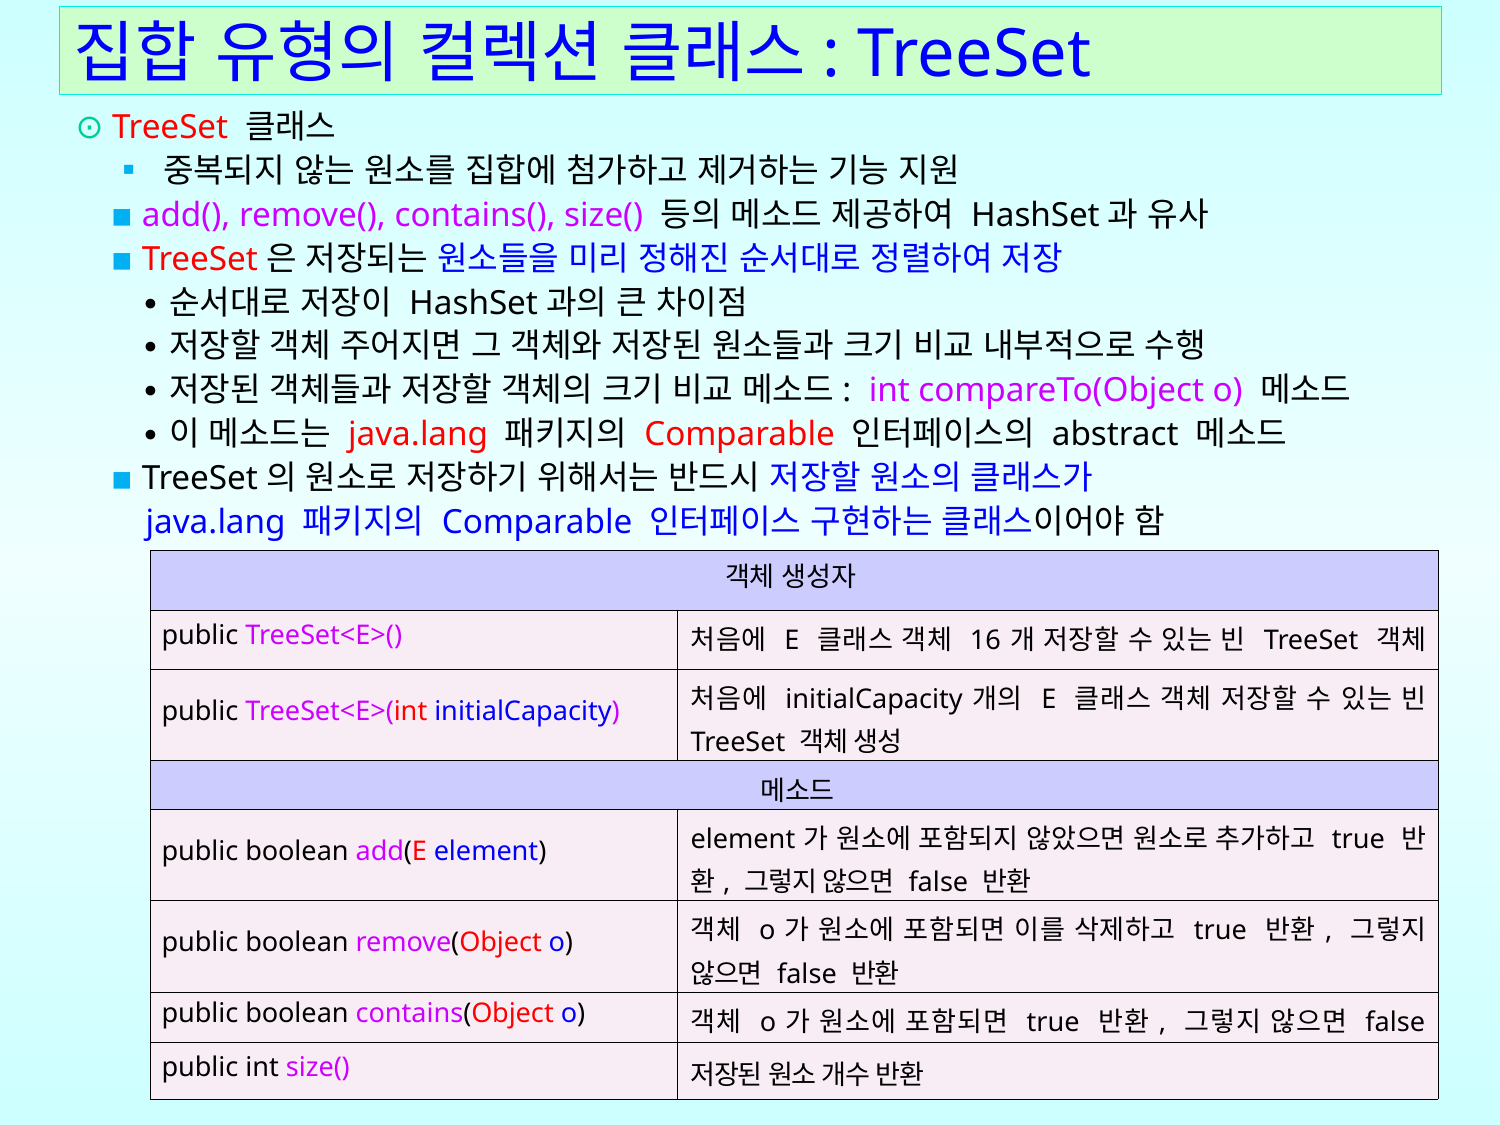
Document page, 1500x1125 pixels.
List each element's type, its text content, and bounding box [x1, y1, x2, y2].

table_cell 객체 o가 원소에 포함되면 true 반환, 그렇지 않으면 false 반환 [678, 993, 1438, 1042]
table_cell public int size() [151, 1043, 677, 1099]
text_box [0, 0, 1500, 75]
table_cell 처음에 initialCapacity개의 E 클래스 객체 저장할 수 있는 빈 TreeSet 객체 생성 [678, 670, 1438, 760]
table_cell 객체 o가 원소에 포함되면 이를 삭제하고 true 반환, 그렇지 않으면 false 반환 [678, 901, 1438, 992]
table_cell 메소드 [151, 761, 1438, 809]
table_cell public TreeSet<E>() [151, 611, 677, 669]
table_cell public boolean add(E element) [151, 810, 677, 900]
title 집합 유형의 컬렉션 클래스: TreeSet [58, 75, 1441, 95]
table_cell public boolean remove(Object o) [151, 901, 677, 992]
table_header 객체 생성자 [151, 551, 1438, 610]
text_box ⊙ TreeSet 클래스 ▪ 중복되지 않는 원소를 집합에 첨가하고 제거하는 기능 지원 ▪ add(), remove(), contains(), size() 등의 메소드 제공하여 HashSet과 유사 ▪ TreeSet은 저장되는 원소들을 미리 정해진 순서대로 정렬하여 저장 ∙순서대로 저장이 HashSet과의 큰 차이점 ∙저장할 객체 주어지면 그 객체와 저장된 원소들과 크기 비교 내부적으로 수행 ∙저장된 객체들과 저장할 객체의 크기 비교 메소드: int compareTo(Object o) 메소드 ∙이 메소드는 java.lang 패키지의 Comparable 인터페이스의 abstract 메소드 ▪ TreeSet의 원소로 저장하기 위해서는 반드시 저장할 원소의 클래스가 java.lang 패키지의 Comparable 인터페이스 구현하는 클래스이어야 함 [60, 93, 1500, 575]
table_cell element가 원소에 포함되지 않았으면 원소로 추가하고 true 반환, 그렇지 않으면 false 반환 [678, 810, 1438, 900]
table_cell 저장된 원소 개수 반환 [678, 1043, 1438, 1099]
table_cell public boolean contains(Object o) [151, 993, 677, 1042]
table_cell 처음에 E 클래스 객체 16개 저장할 수 있는 빈 TreeSet 객체 생성 [678, 611, 1438, 669]
table_cell public TreeSet<E>(int initialCapacity) [151, 670, 677, 760]
